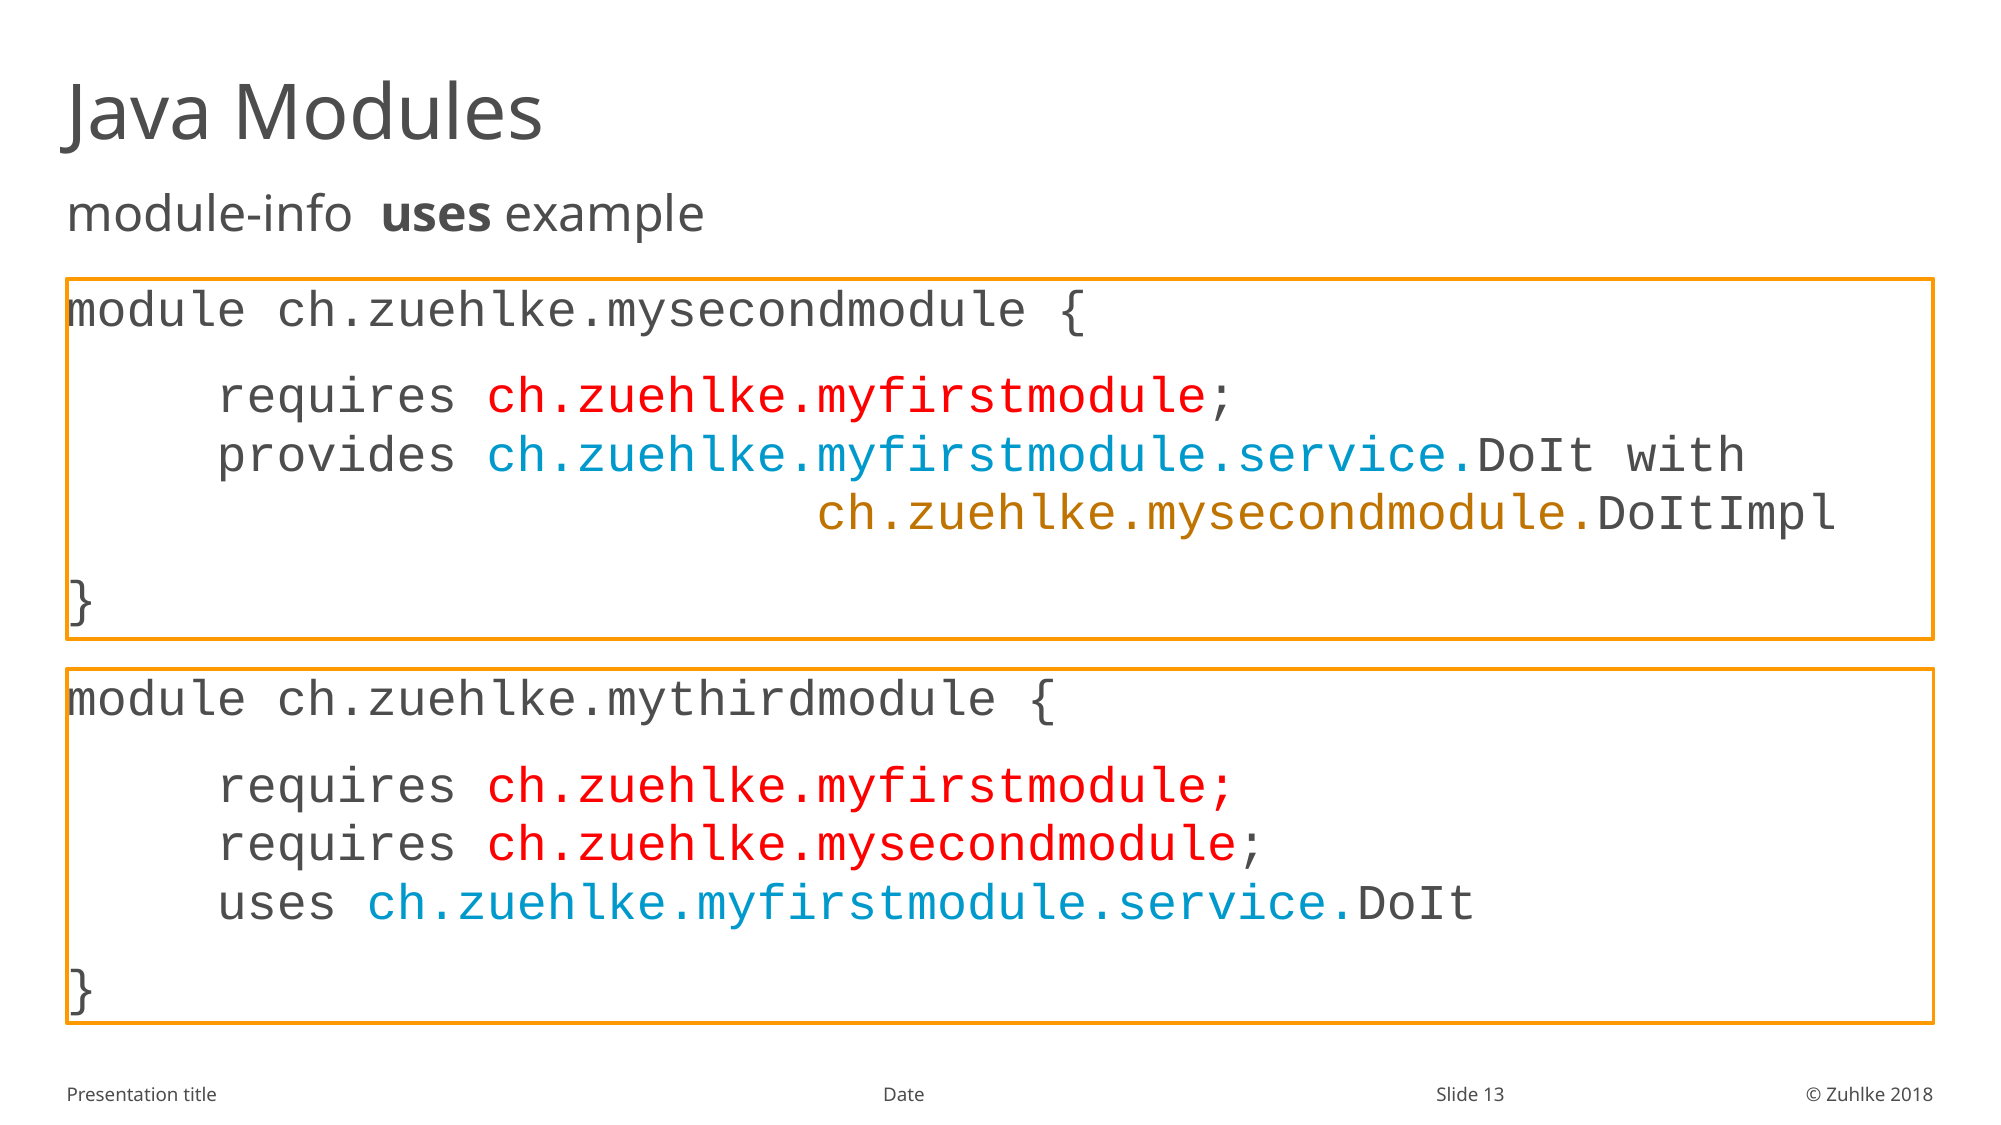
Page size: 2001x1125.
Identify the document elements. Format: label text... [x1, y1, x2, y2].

list module-info uses example [66, 184, 1346, 245]
text_box module ch.zuehlke.mysecondmodule { requires ch.zuehlke.myfirstmodule; provides ch.zuehlke.myfirstmodule.service.DoIt with ch.zuehlke.mysecondmodule.DoItImpl } [66, 278, 1934, 639]
text_box module ch.zuehlke.mythirdmodule { requires ch.zuehlke.myfirstmodule; requires ch.zuehlke.mysecondmodule; uses ch.zuehlke.myfirstmodule.service.DoIt } [66, 668, 1934, 1024]
title Java Modules [66, 66, 1346, 177]
